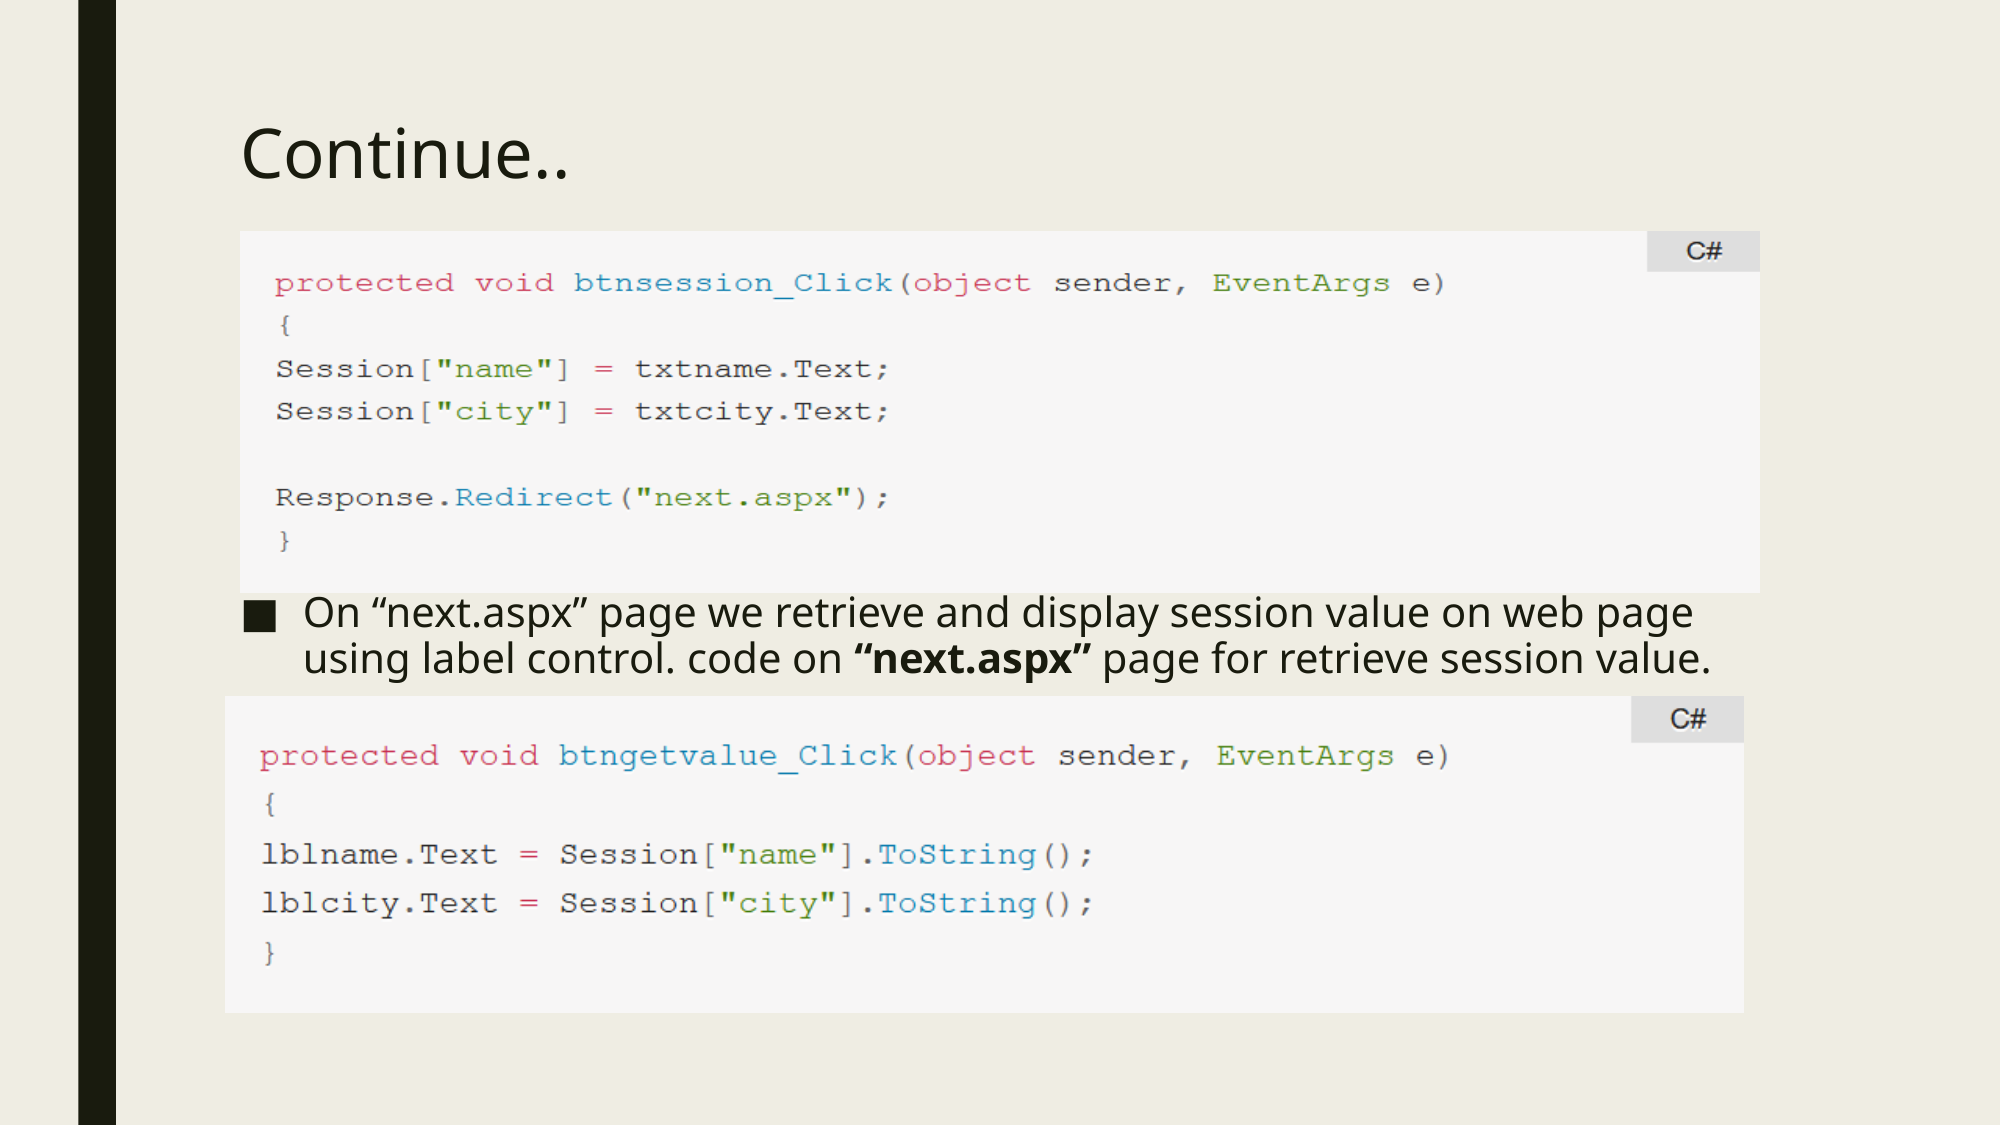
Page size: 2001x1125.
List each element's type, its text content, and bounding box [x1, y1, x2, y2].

picture [240, 231, 1760, 593]
list On “next.aspx” page we retrieve and display session value on web page using label control. code on “next.aspx” page for retrieve session value. [225, 218, 1800, 963]
picture [224, 696, 1744, 1013]
title Continue.. [225, 112, 1800, 202]
